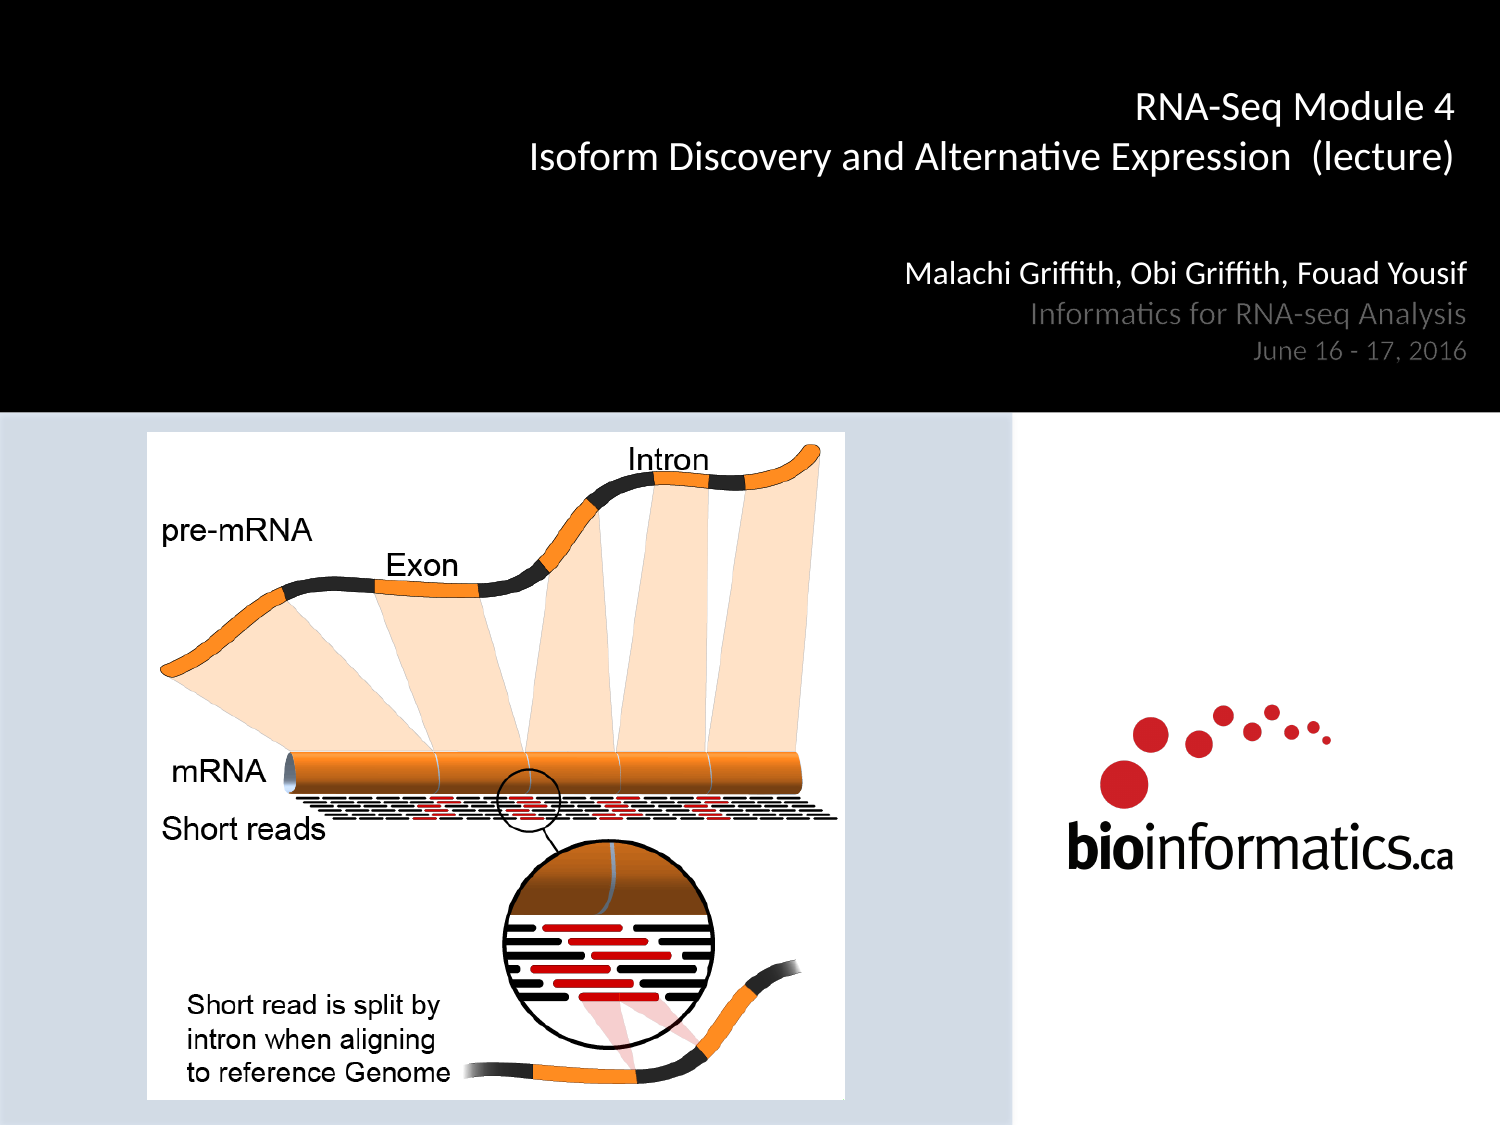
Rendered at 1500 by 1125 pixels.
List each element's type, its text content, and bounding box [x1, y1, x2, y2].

text_box RNA-Seq Module 4 Isoform Discovery and Alternative Expression (lecture) [482, 59, 1471, 198]
text_box [0, 412, 1013, 1125]
text_box Malachi Griffith, Obi Griffith, Fouad Yousif Informatics for RNA-seq Analysis June 16 - 17, 2016 [632, 231, 1483, 386]
picture [1068, 703, 1453, 870]
picture [147, 432, 845, 1101]
